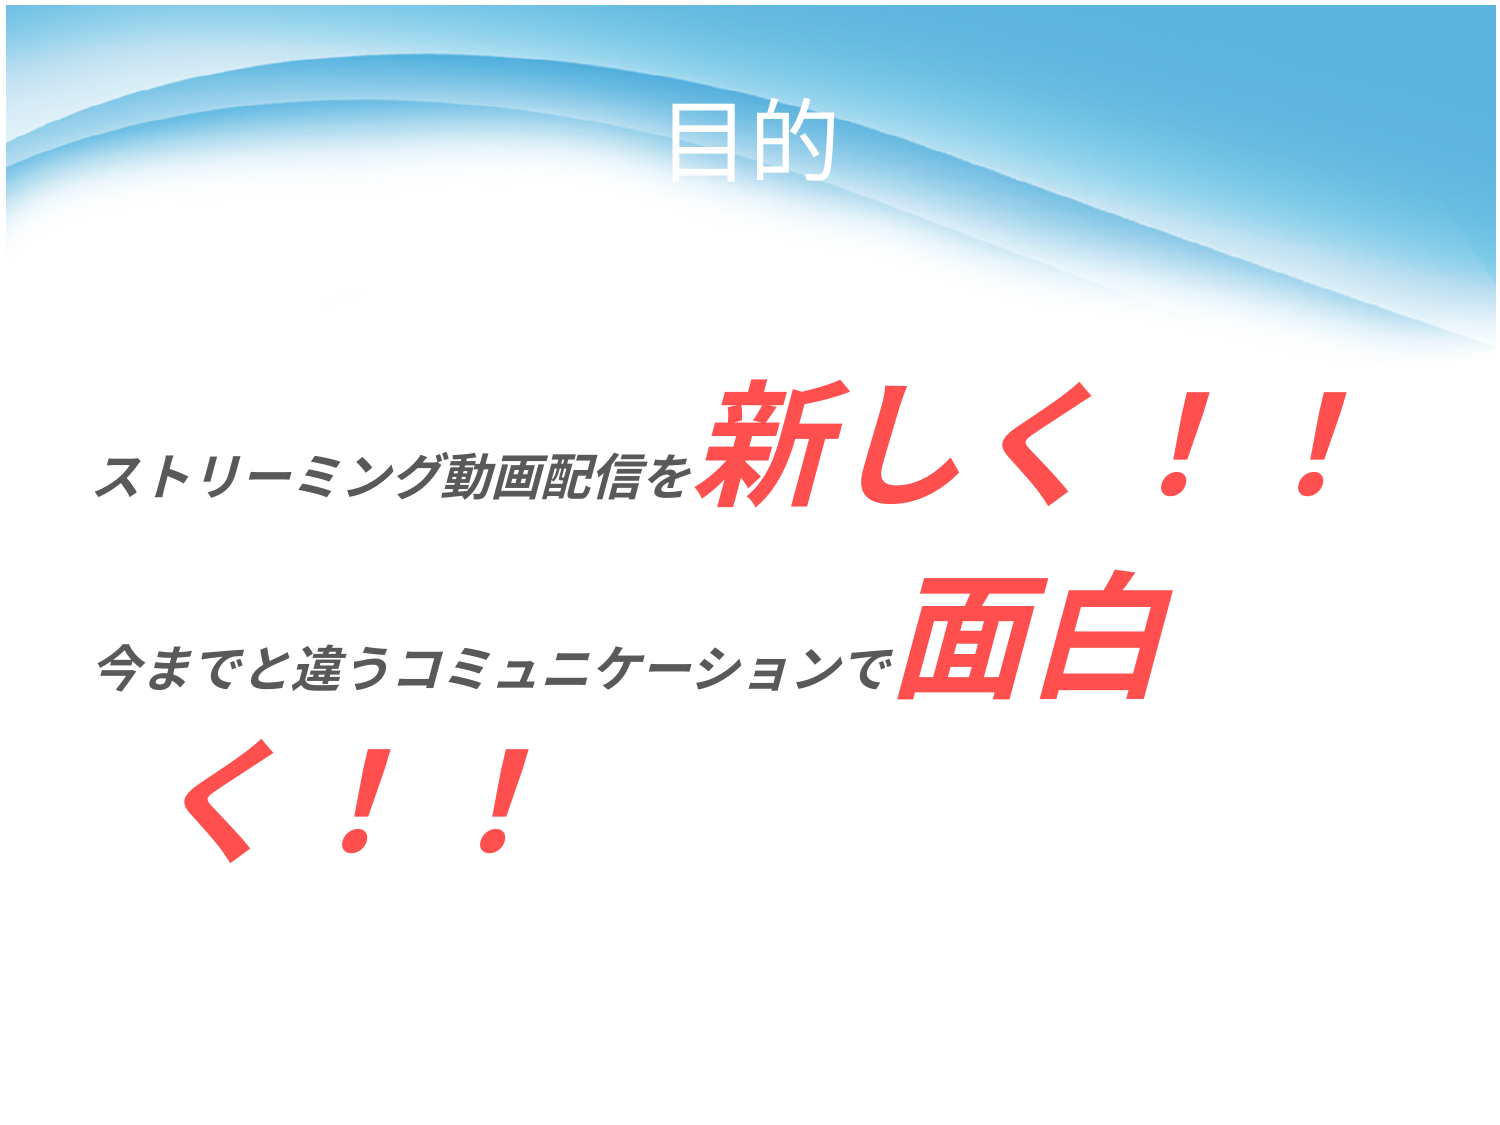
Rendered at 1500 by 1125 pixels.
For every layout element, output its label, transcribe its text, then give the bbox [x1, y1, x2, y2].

picture [0, 0, 1500, 1125]
title 目的 [75, 45, 1425, 233]
list ストリーミング動画配信を新しく！！ 今までと違うコミュニケーションで面白く！！ [75, 262, 1483, 1079]
